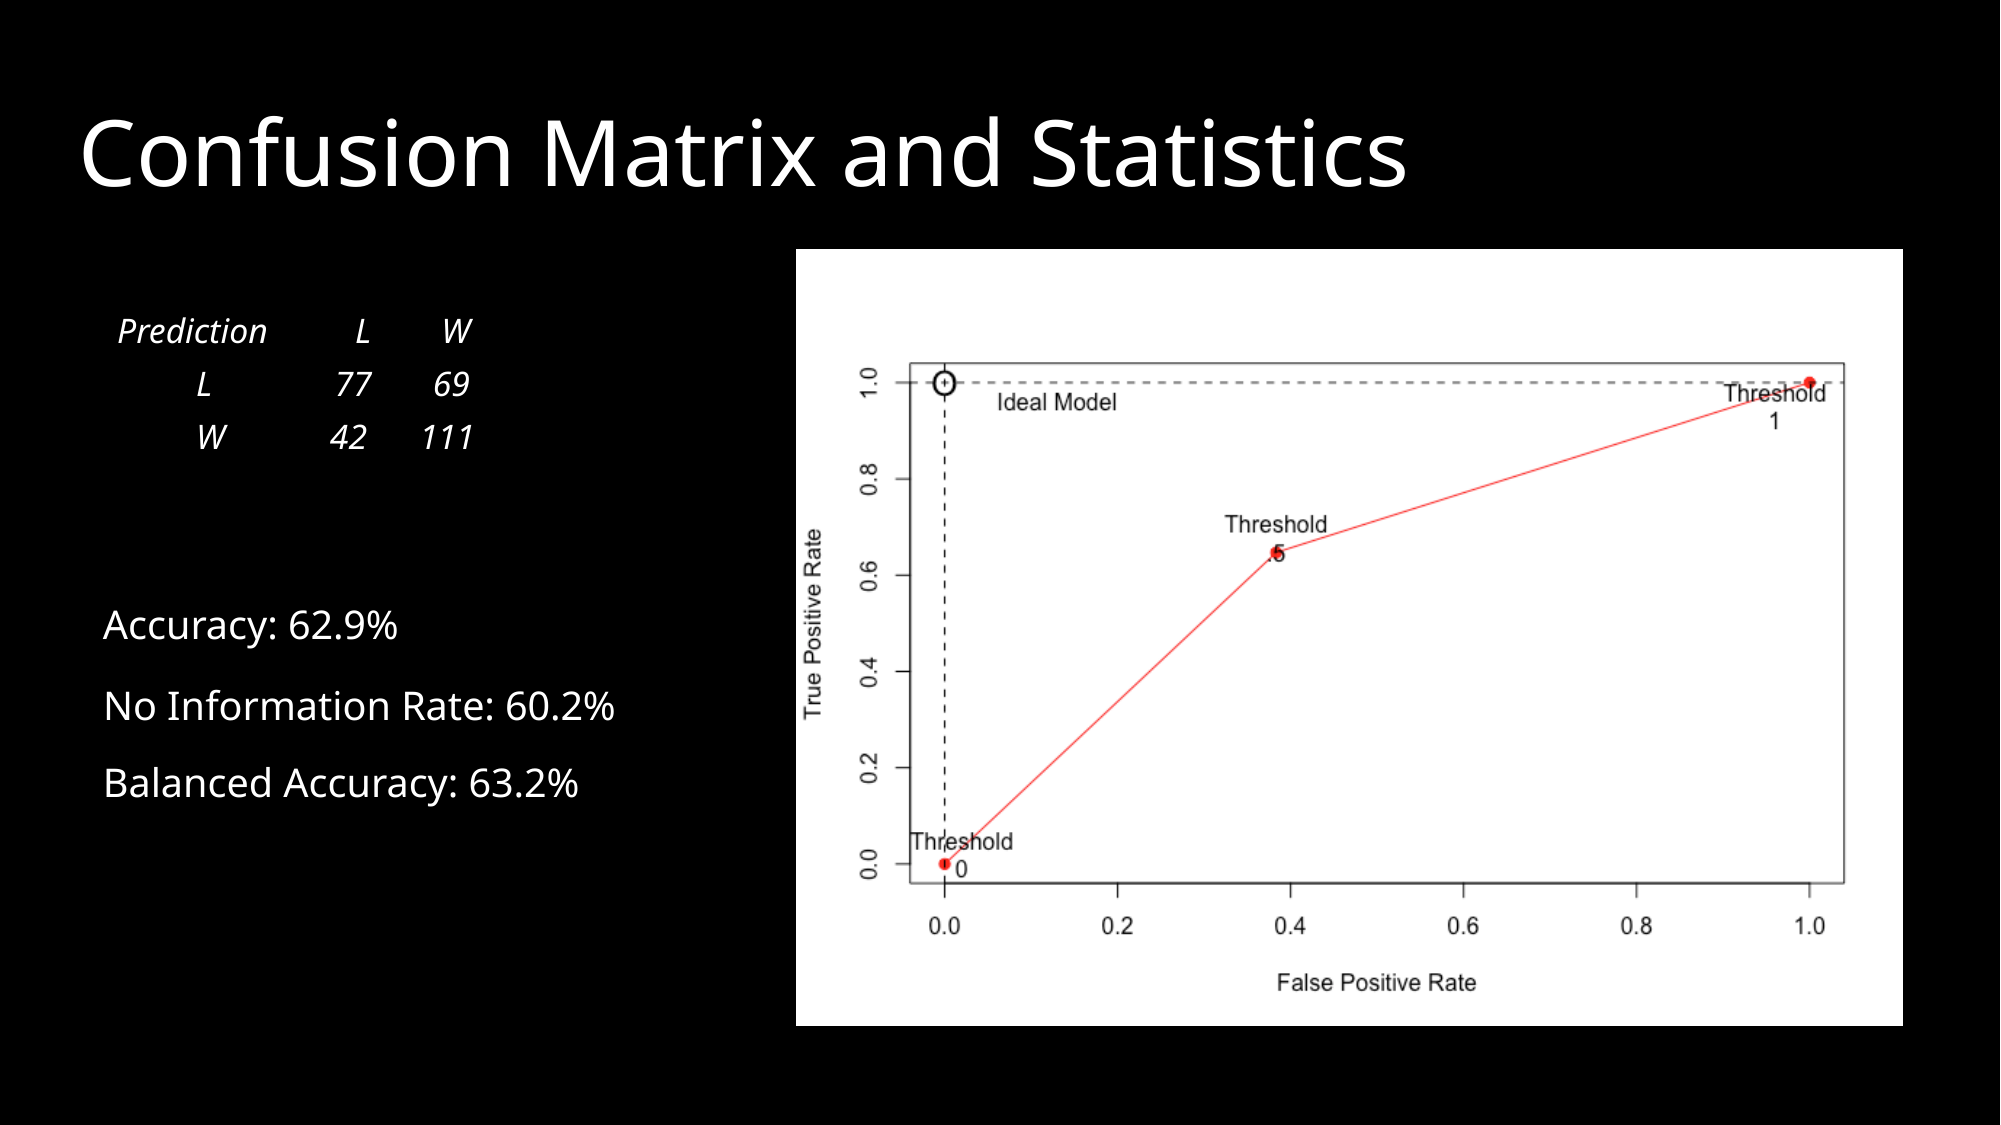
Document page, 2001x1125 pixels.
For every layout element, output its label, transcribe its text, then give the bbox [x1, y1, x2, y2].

list Prediction L W L 77 69 W 42 111 [102, 249, 596, 535]
text_box Accuracy: 62.9% [87, 592, 538, 655]
text_box Confusion Matrix and Statistics [63, 99, 1564, 218]
text_box Balanced Accuracy: 63.2% [87, 750, 673, 813]
picture [796, 249, 1903, 1026]
text_box No Information Rate: 60.2% [88, 673, 647, 736]
